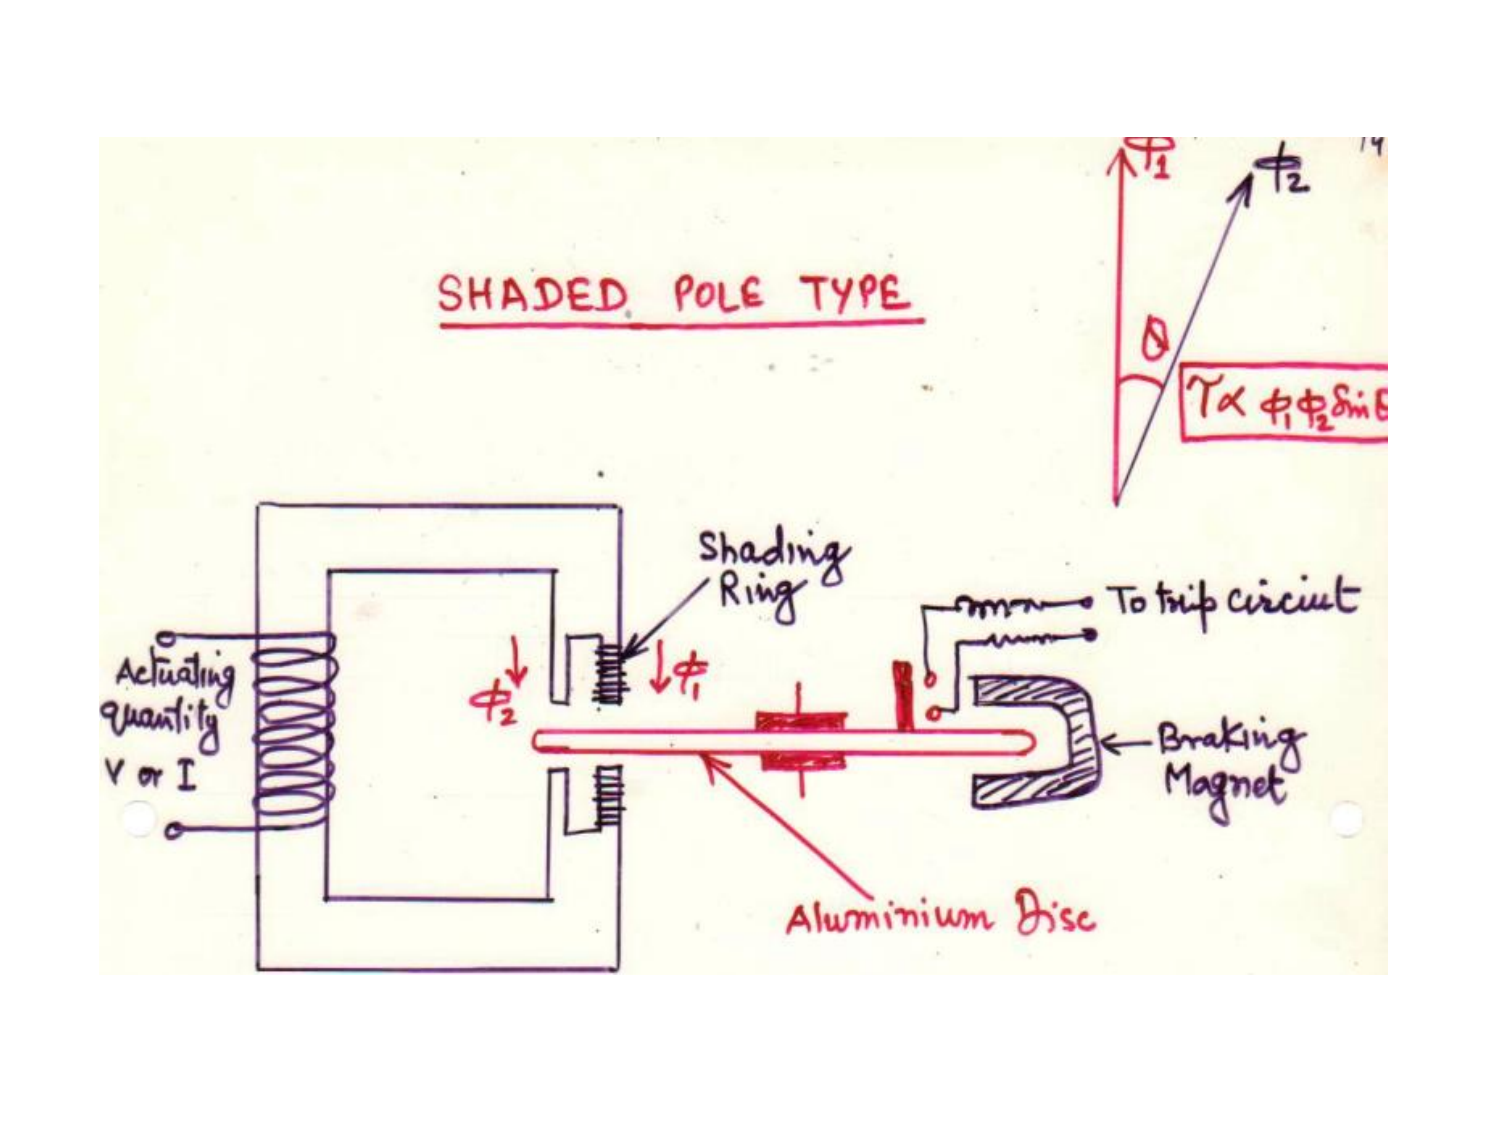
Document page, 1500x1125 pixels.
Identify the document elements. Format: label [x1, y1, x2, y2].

list [99, 137, 1388, 976]
